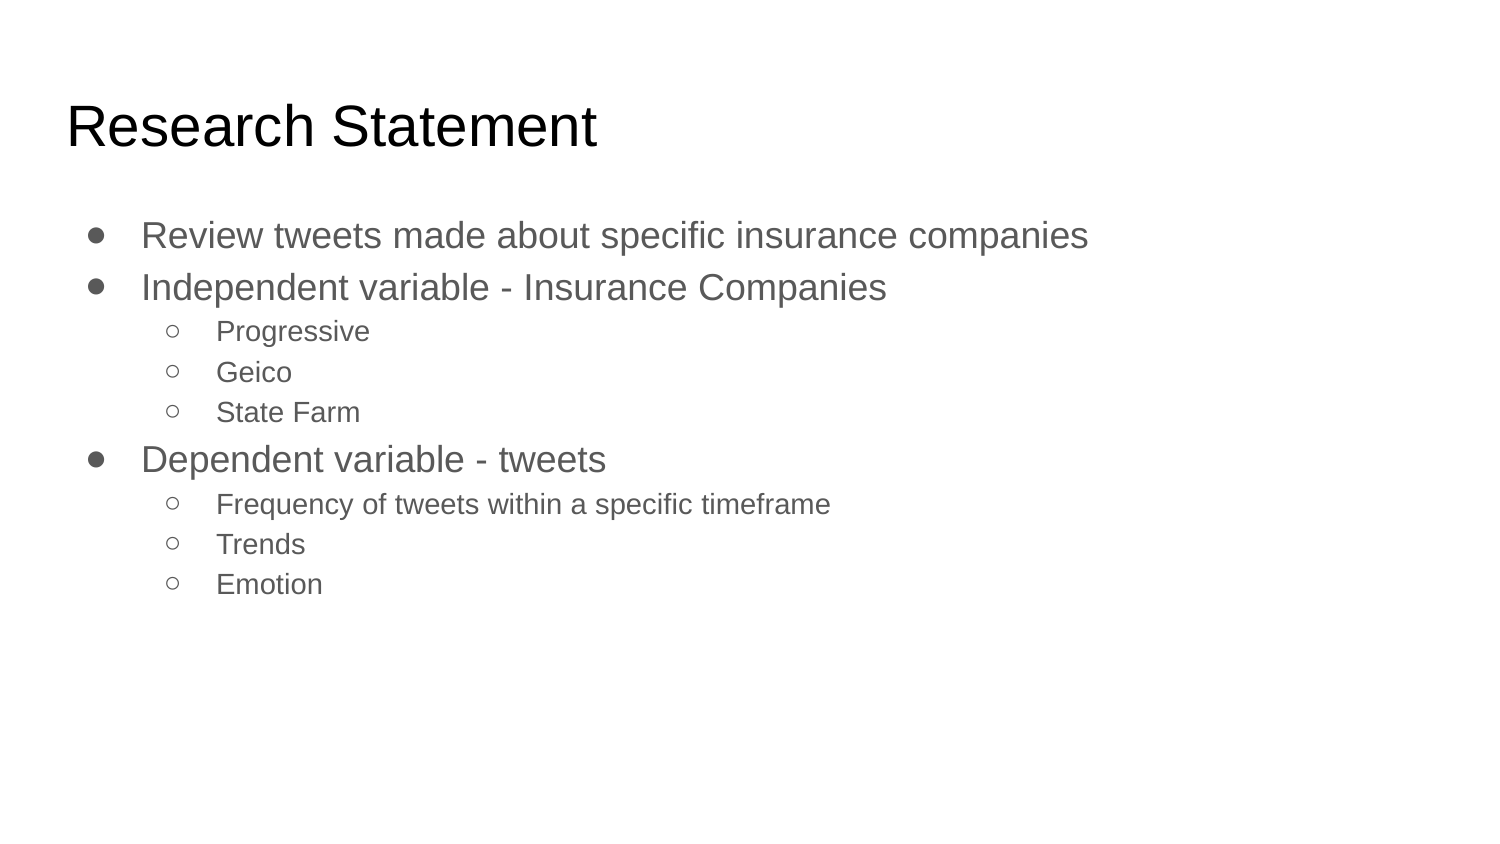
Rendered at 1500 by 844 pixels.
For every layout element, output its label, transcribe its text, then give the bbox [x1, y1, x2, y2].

list Review tweets made about specific insurance companies Independent variable - Insurance Companies Progressive Geico State Farm Dependent variable - tweets Frequency of tweets within a specific timeframe Trends Emotion [51, 189, 1449, 750]
title Research Statement [51, 72, 1449, 167]
